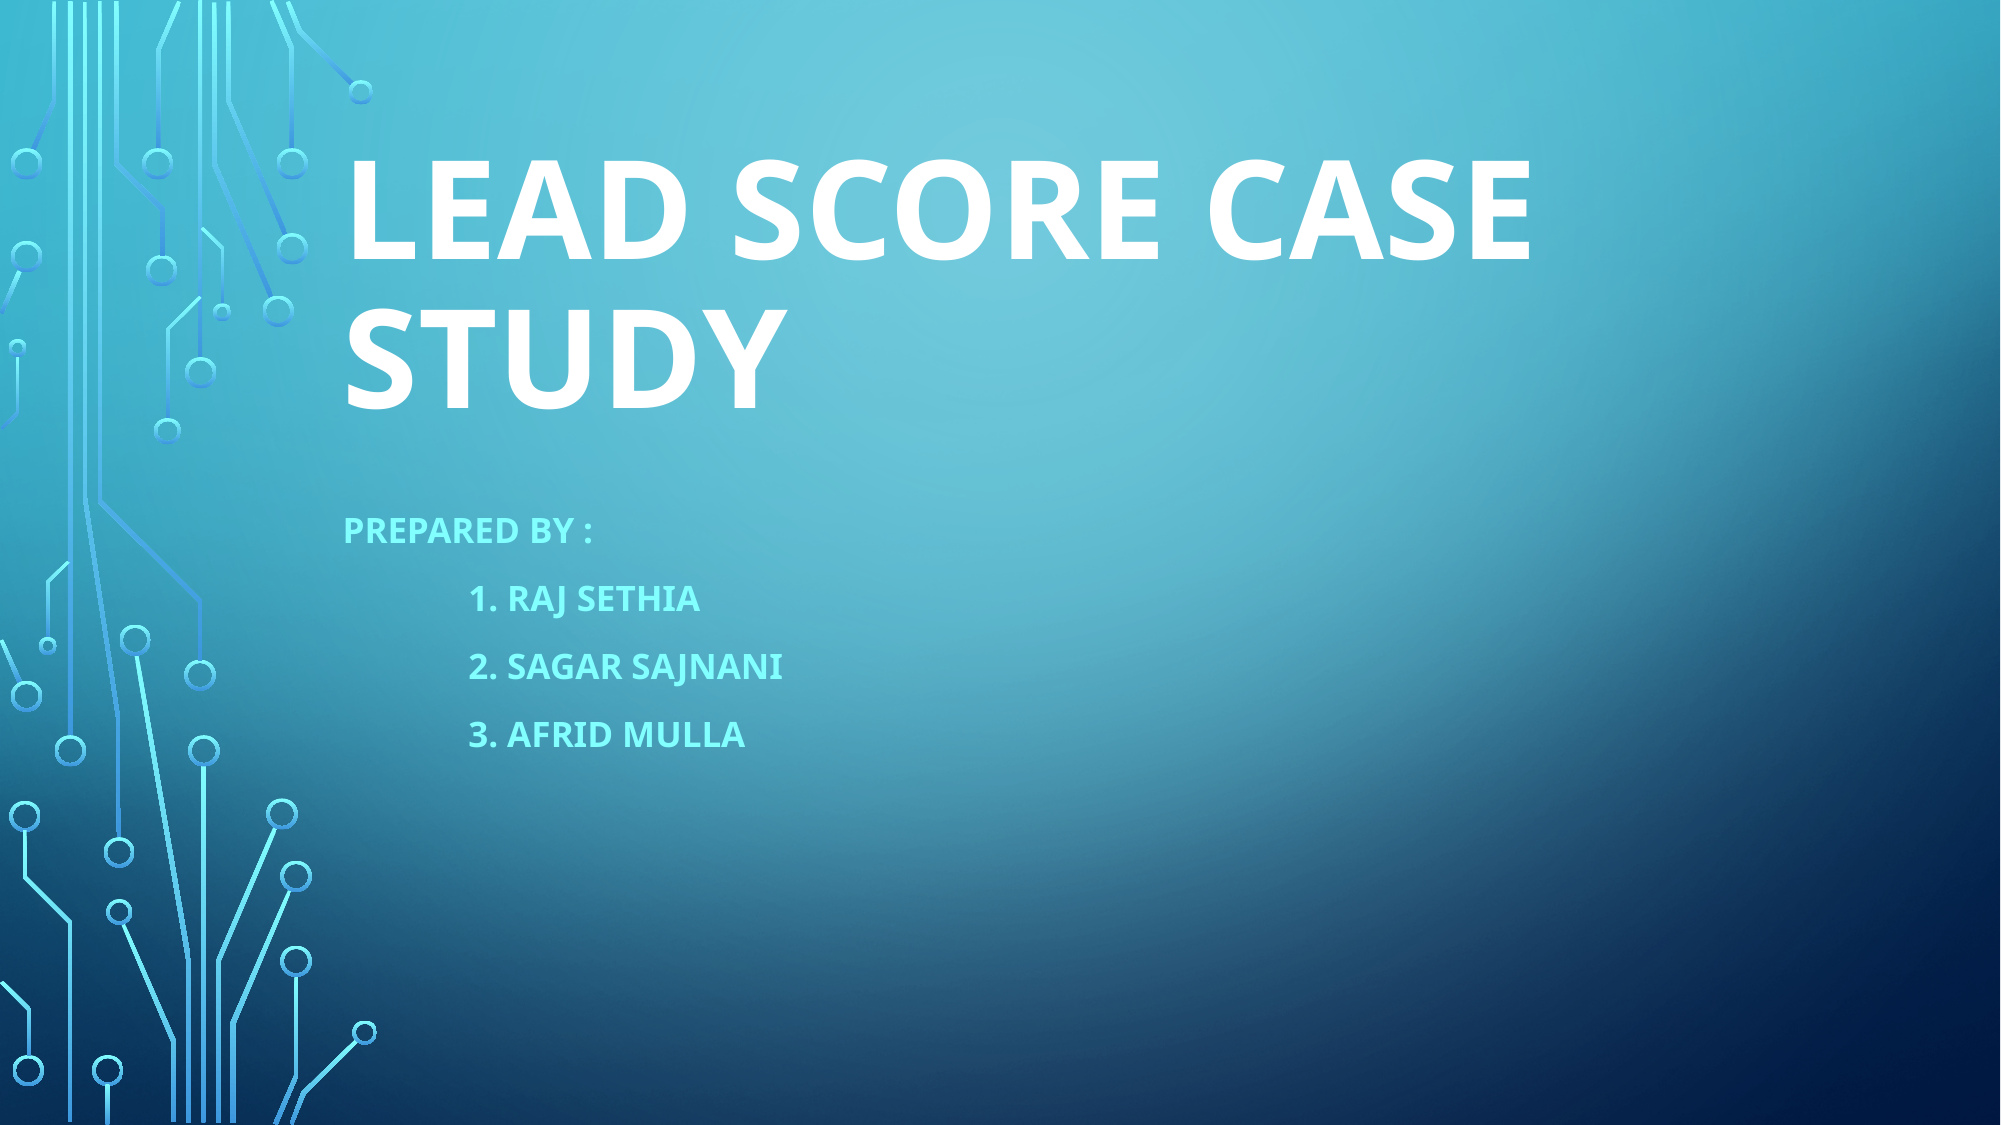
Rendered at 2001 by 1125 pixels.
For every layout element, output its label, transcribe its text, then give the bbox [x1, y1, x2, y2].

subtitle PREPARED BY : 1. raj sethia 2. sagar sajnani 3. afrid mulla [327, 493, 1770, 765]
title LEAD SCORE CASE STUDY [327, 53, 1882, 446]
